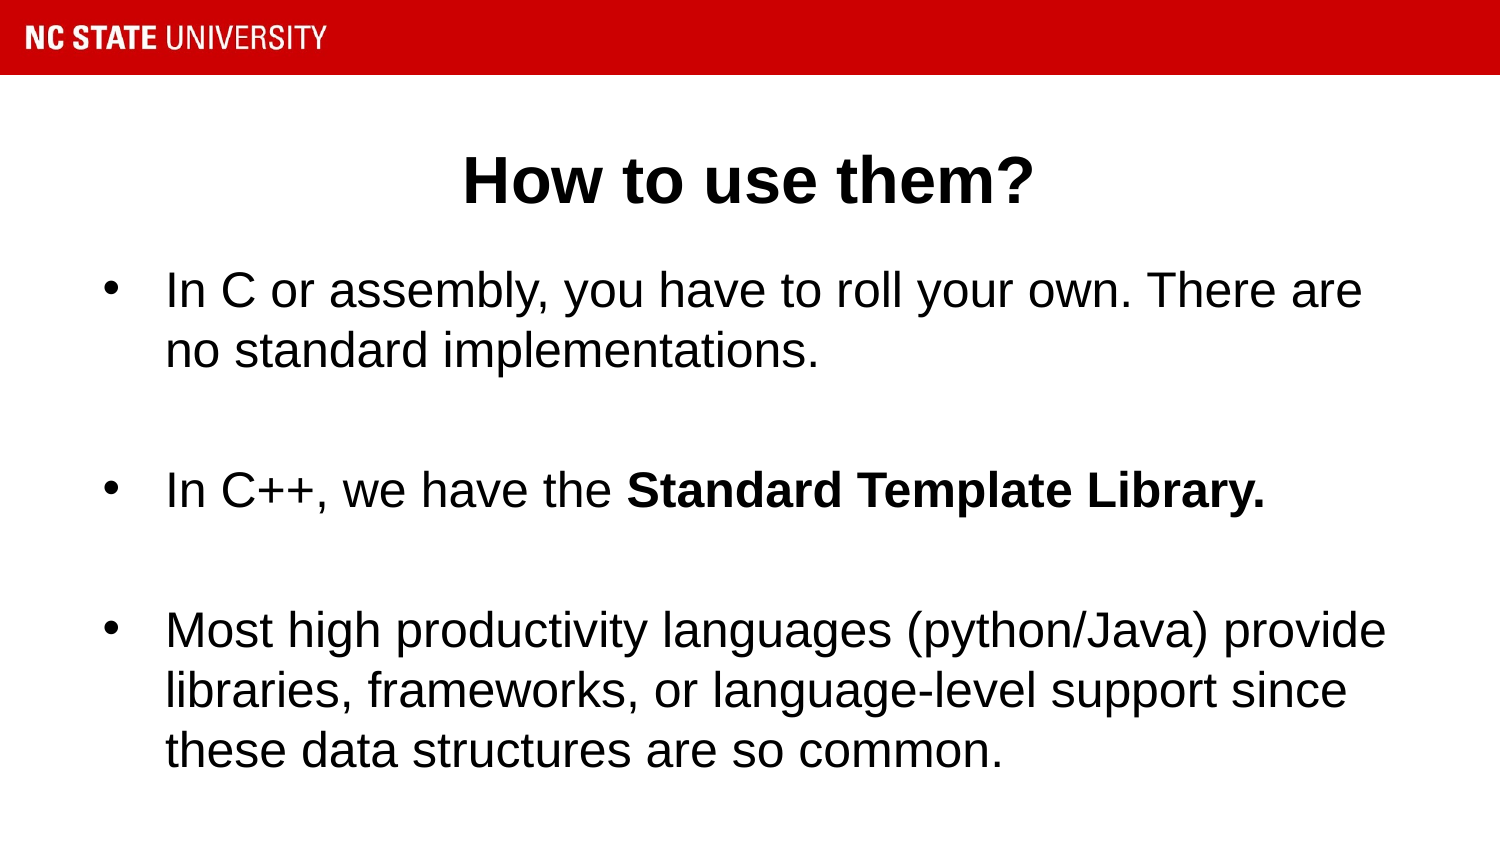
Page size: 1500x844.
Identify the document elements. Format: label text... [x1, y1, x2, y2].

picture [0, 0, 1500, 75]
title How to use them? [75, 110, 1425, 242]
list In C or assembly, you have to roll your own. There are no standard implementations. In C++, we have the Standard Template Library. Most high productivity languages (python/Java) provide libraries, frameworks, or language-level support since these data structures are so common. [75, 242, 1425, 624]
